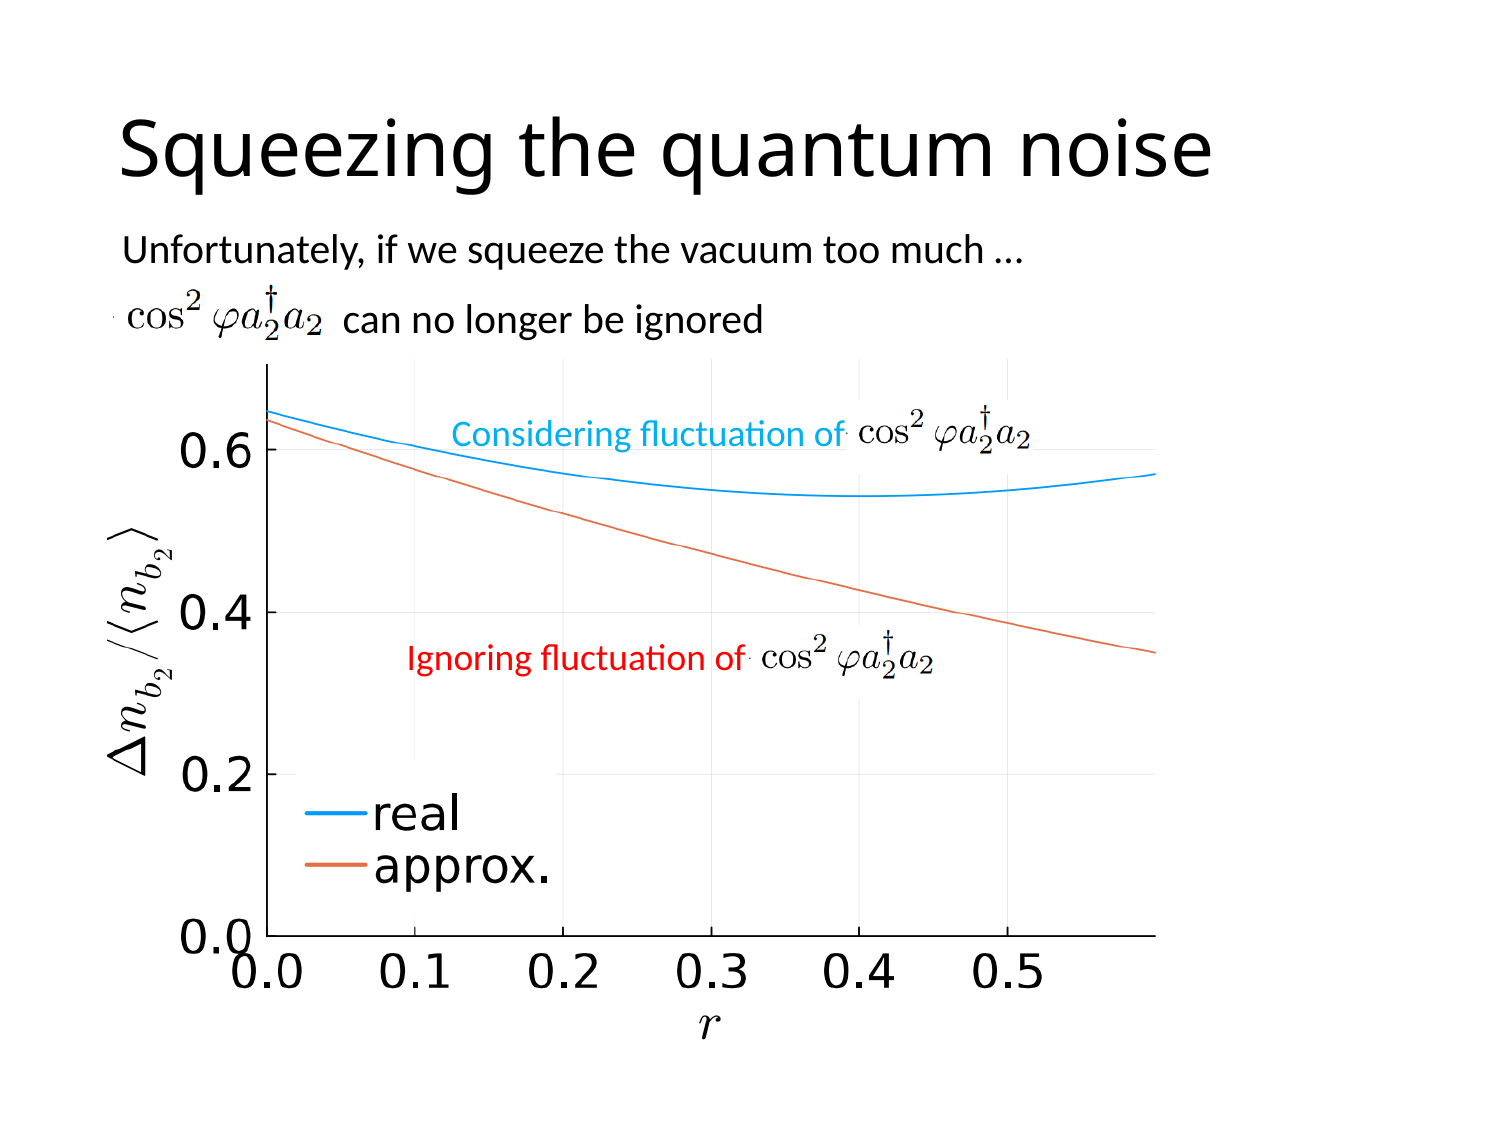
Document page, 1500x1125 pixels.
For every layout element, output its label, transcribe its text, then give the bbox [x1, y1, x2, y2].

text_box Unfortunately, if we squeeze the vacuum too much … [107, 214, 1049, 279]
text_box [383, 625, 937, 699]
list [80, 341, 1183, 1056]
title Squeezing the quantum noise [103, 47, 1397, 201]
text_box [113, 279, 791, 364]
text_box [433, 400, 1034, 474]
